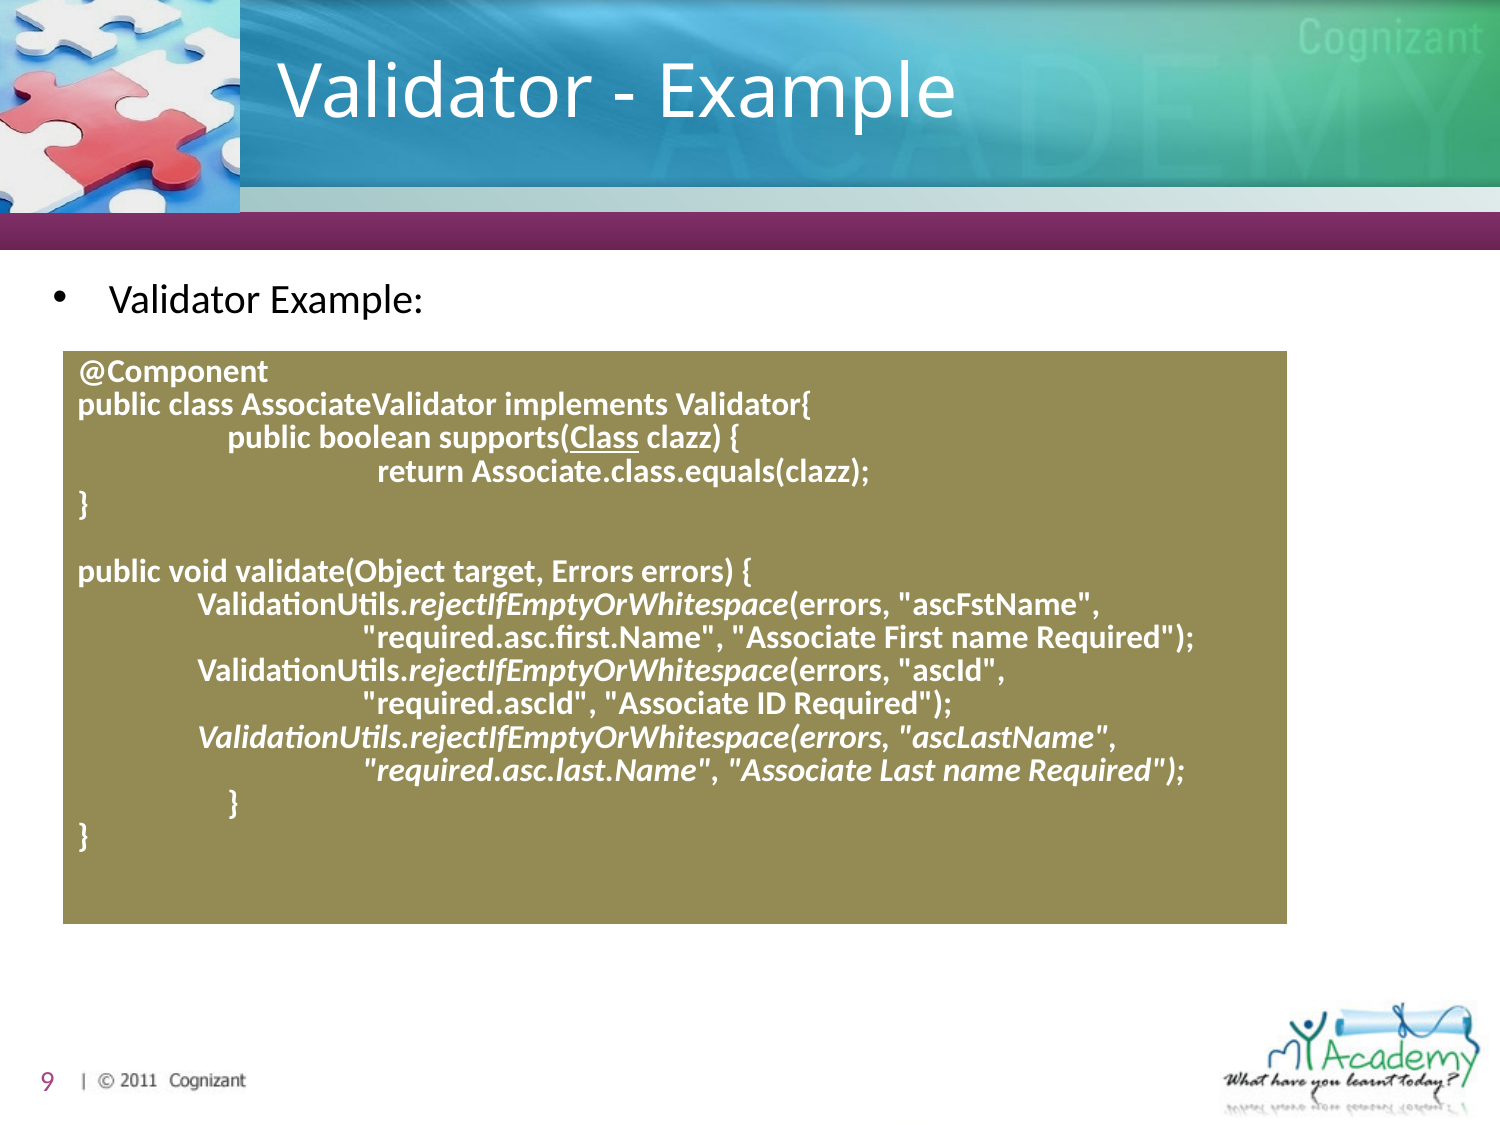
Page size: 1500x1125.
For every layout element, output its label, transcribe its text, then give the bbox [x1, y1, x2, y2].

slide_number 9 [24, 1054, 100, 1100]
title Validator - Example [262, 0, 1500, 175]
picture [0, 0, 1500, 213]
picture [0, 250, 1500, 1125]
list Validator Example: [37, 263, 1463, 1076]
table_header @Component public class AssociateValidator implements Validator{ public boolean supports(Class clazz) { return Associate.class.equals(clazz); } public void validate(Object target, Errors errors) { ValidationUtils.rejectIfEmptyOrWhitespace(errors, "ascFstName", "required.asc.first.Name", "Associate First name Required"); ValidationUtils.rejectIfEmptyOrWhitespace(errors, "ascId", "required.ascId", "Associate ID Required"); ValidationUtils.rejectIfEmptyOrWhitespace(errors, "ascLastName", "required.asc.last.Name", "Associate Last name Required"); } } [63, 351, 1287, 924]
